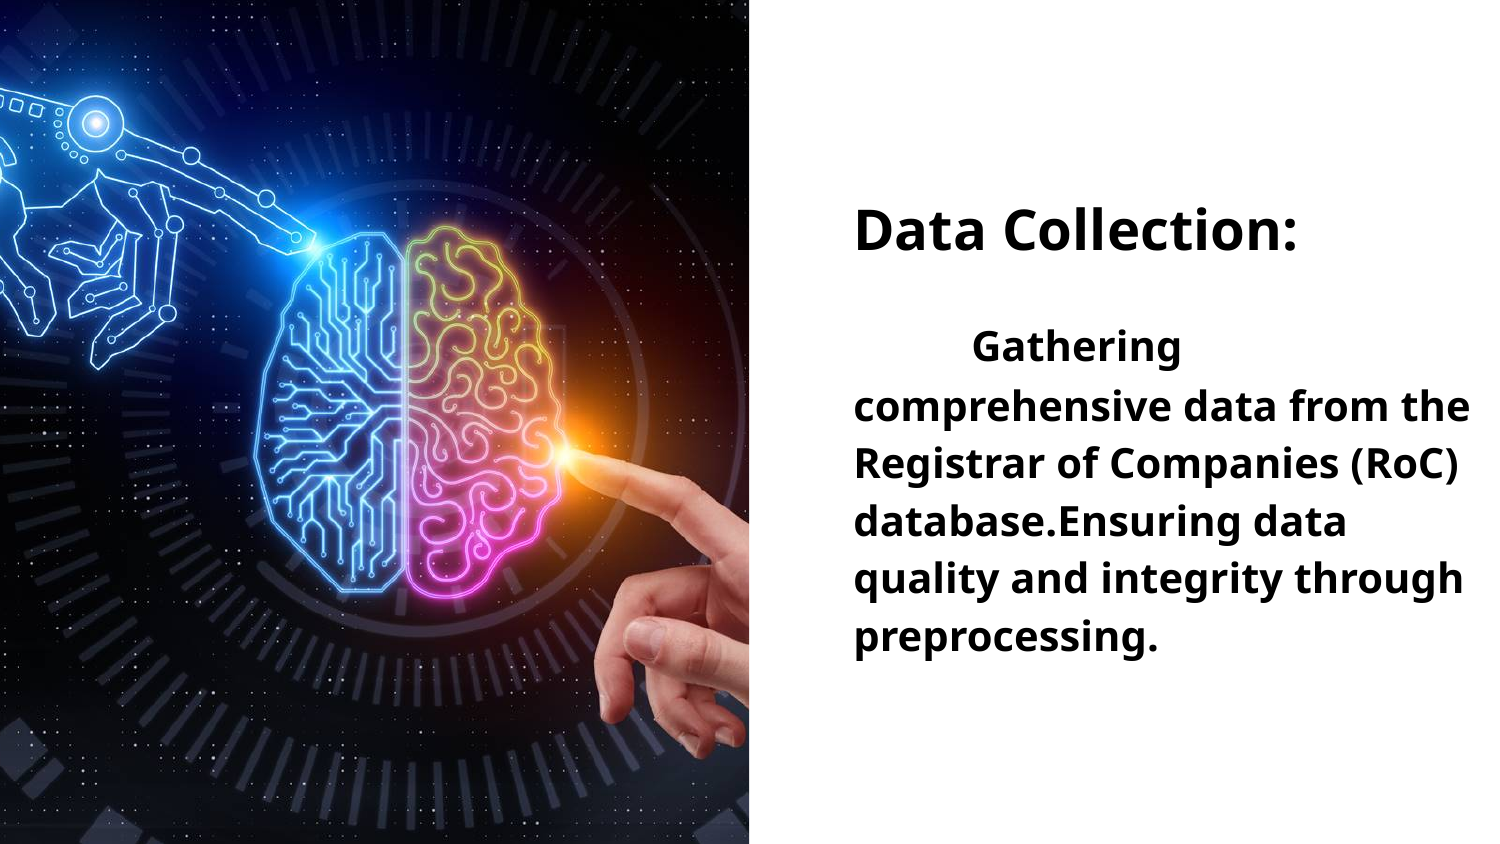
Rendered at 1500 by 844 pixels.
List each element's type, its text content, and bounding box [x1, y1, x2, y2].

list Data Collection: Gathering comprehensive data from the Registrar of Companies (RoC) database.Ensuring data quality and integrity through preprocessing. [838, 358, 1500, 486]
picture [0, 0, 750, 844]
